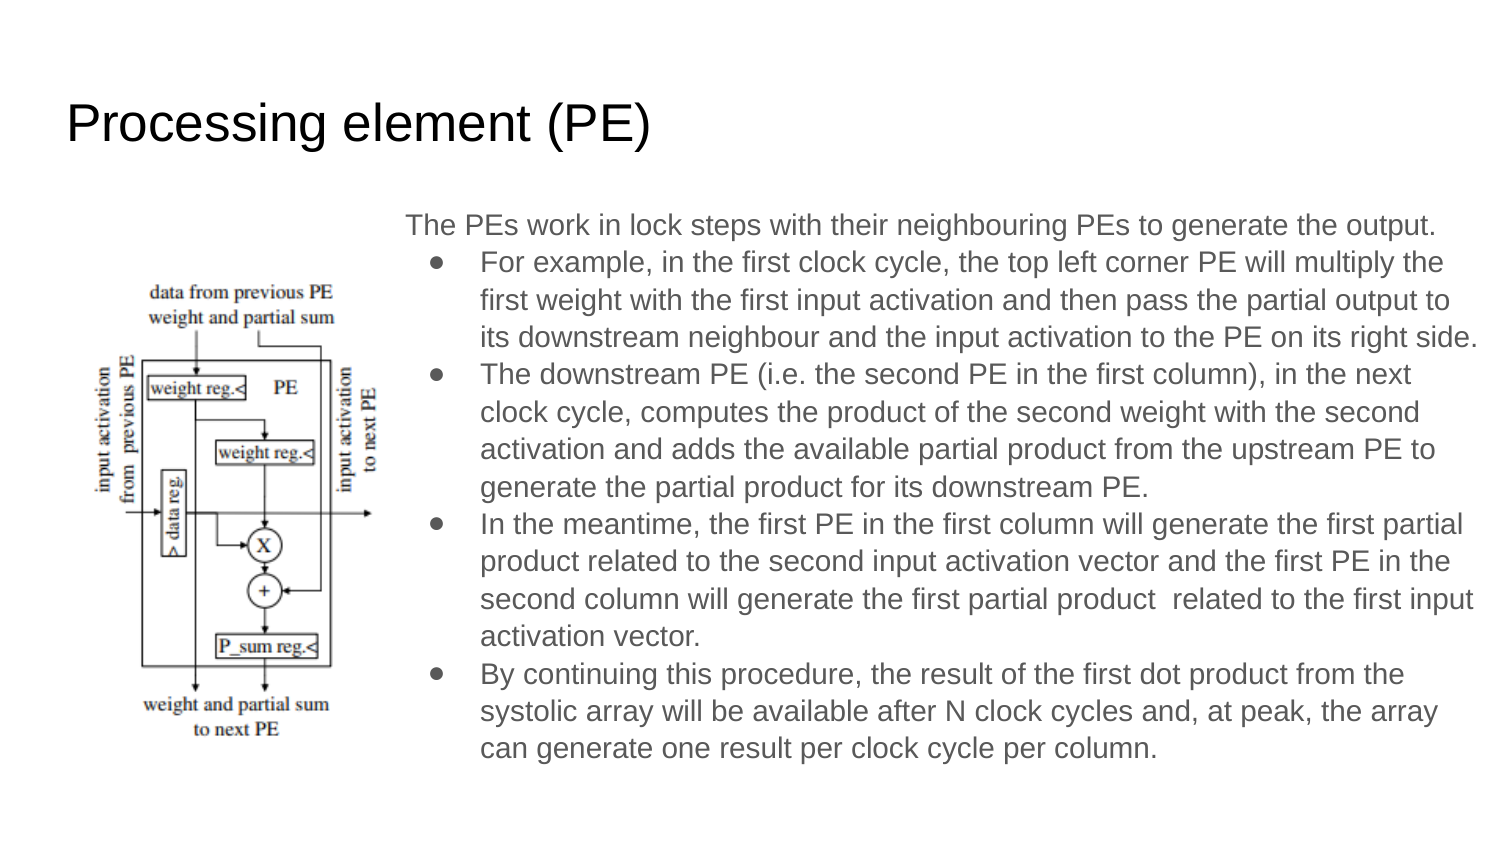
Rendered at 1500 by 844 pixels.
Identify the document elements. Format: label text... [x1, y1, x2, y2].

list The PEs work in lock steps with their neighbouring PEs to generate the output. For example, in the first clock cycle, the top left corner PE will multiply the first weight with the first input activation and then pass the partial output to its downstream neighbour and the input activation to the PE on its right side. The downstream PE (i.e. the second PE in the first column), in the next clock cycle, computes the product of the second weight with the second activation and adds the available partial product from the upstream PE to generate the partial product for its downstream PE. In the meantime, the first PE in the first column will generate the first partial product related to the second input activation vector and the first PE in the second column will generate the first partial product related to the first input activation vector. By continuing this procedure, the result of the first dot product from the systolic array will be available after N clock cycles and, at peak, the array can generate one result per clock cycle per column. [390, 189, 1500, 750]
picture [89, 269, 391, 750]
title Processing element (PE) [51, 72, 1449, 167]
